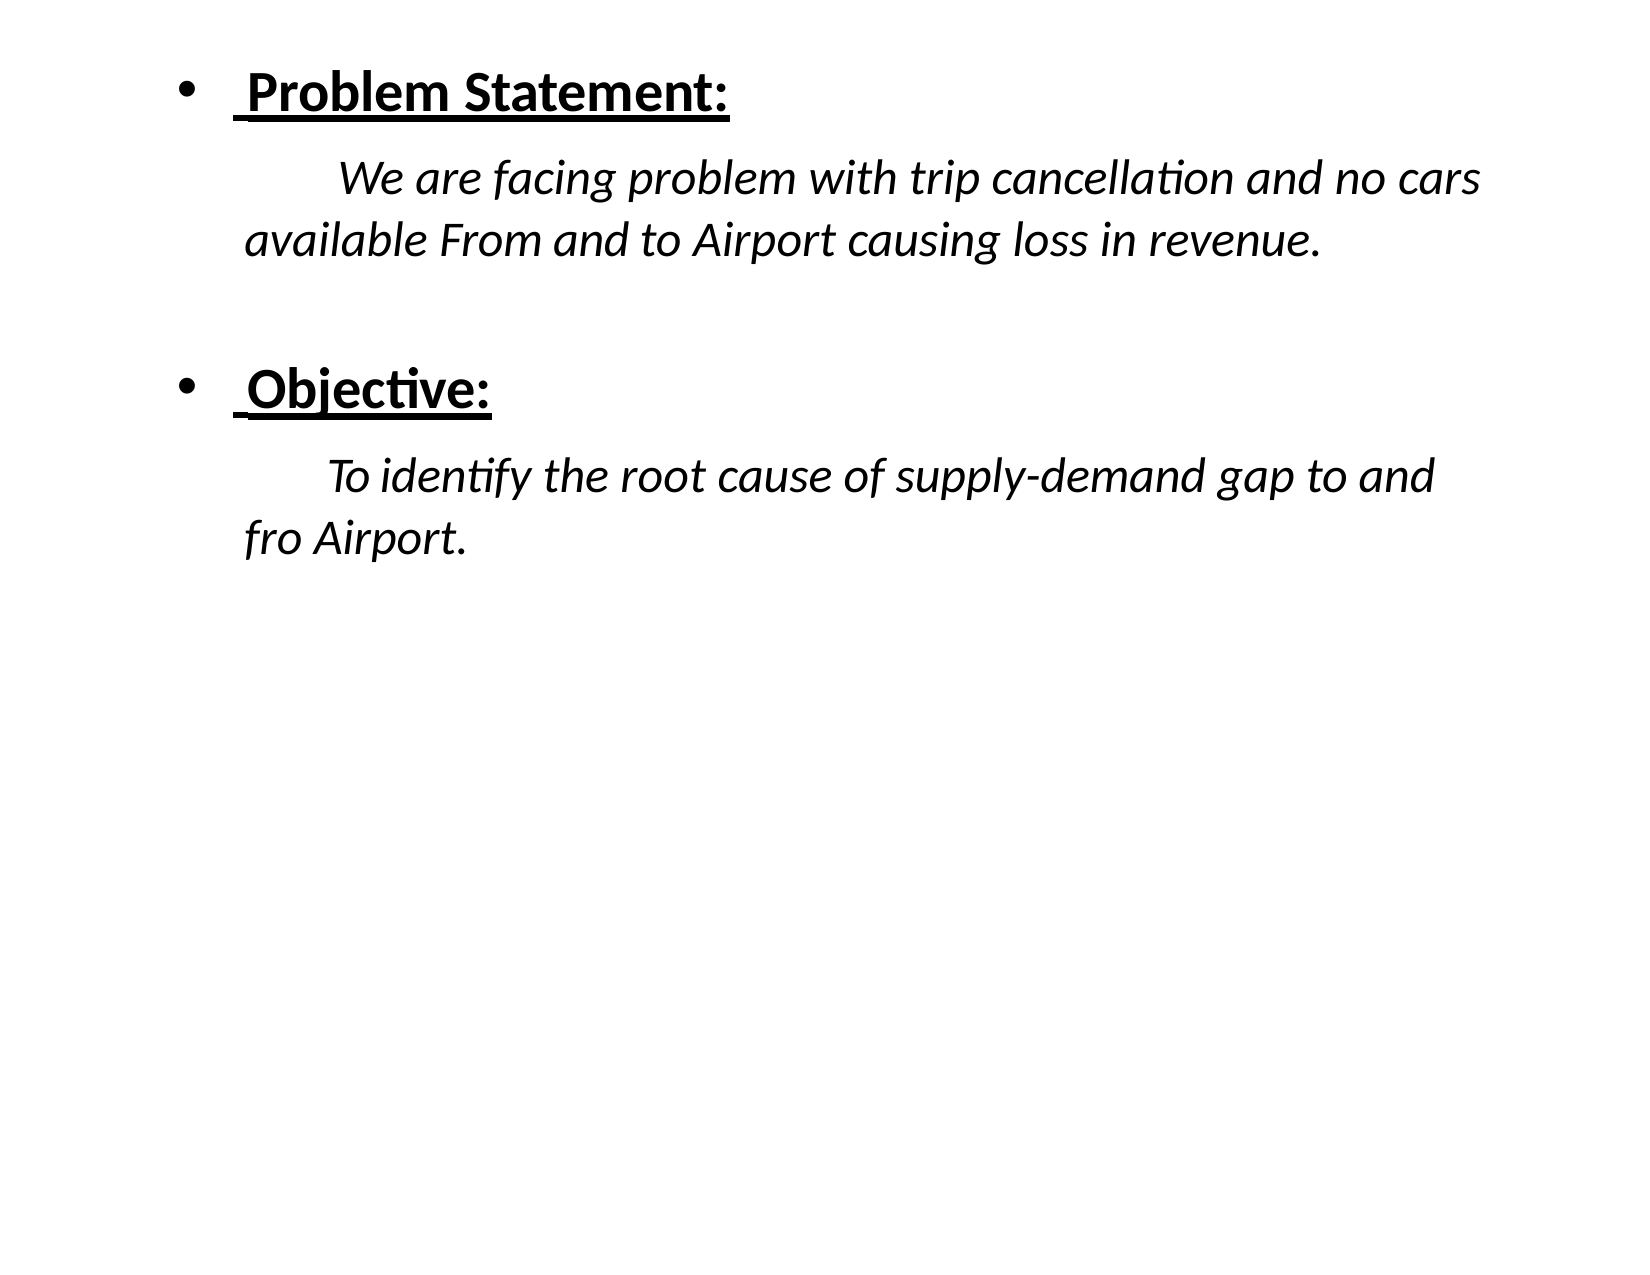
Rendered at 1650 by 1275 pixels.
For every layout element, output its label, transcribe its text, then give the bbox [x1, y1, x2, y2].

text_box Problem Statement: We are facing problem with trip cancellation and no cars available From and to Airport causing loss in revenue. Objective: To identify the root cause of supply-demand gap to and fro Airport. [174, 24, 1483, 565]
